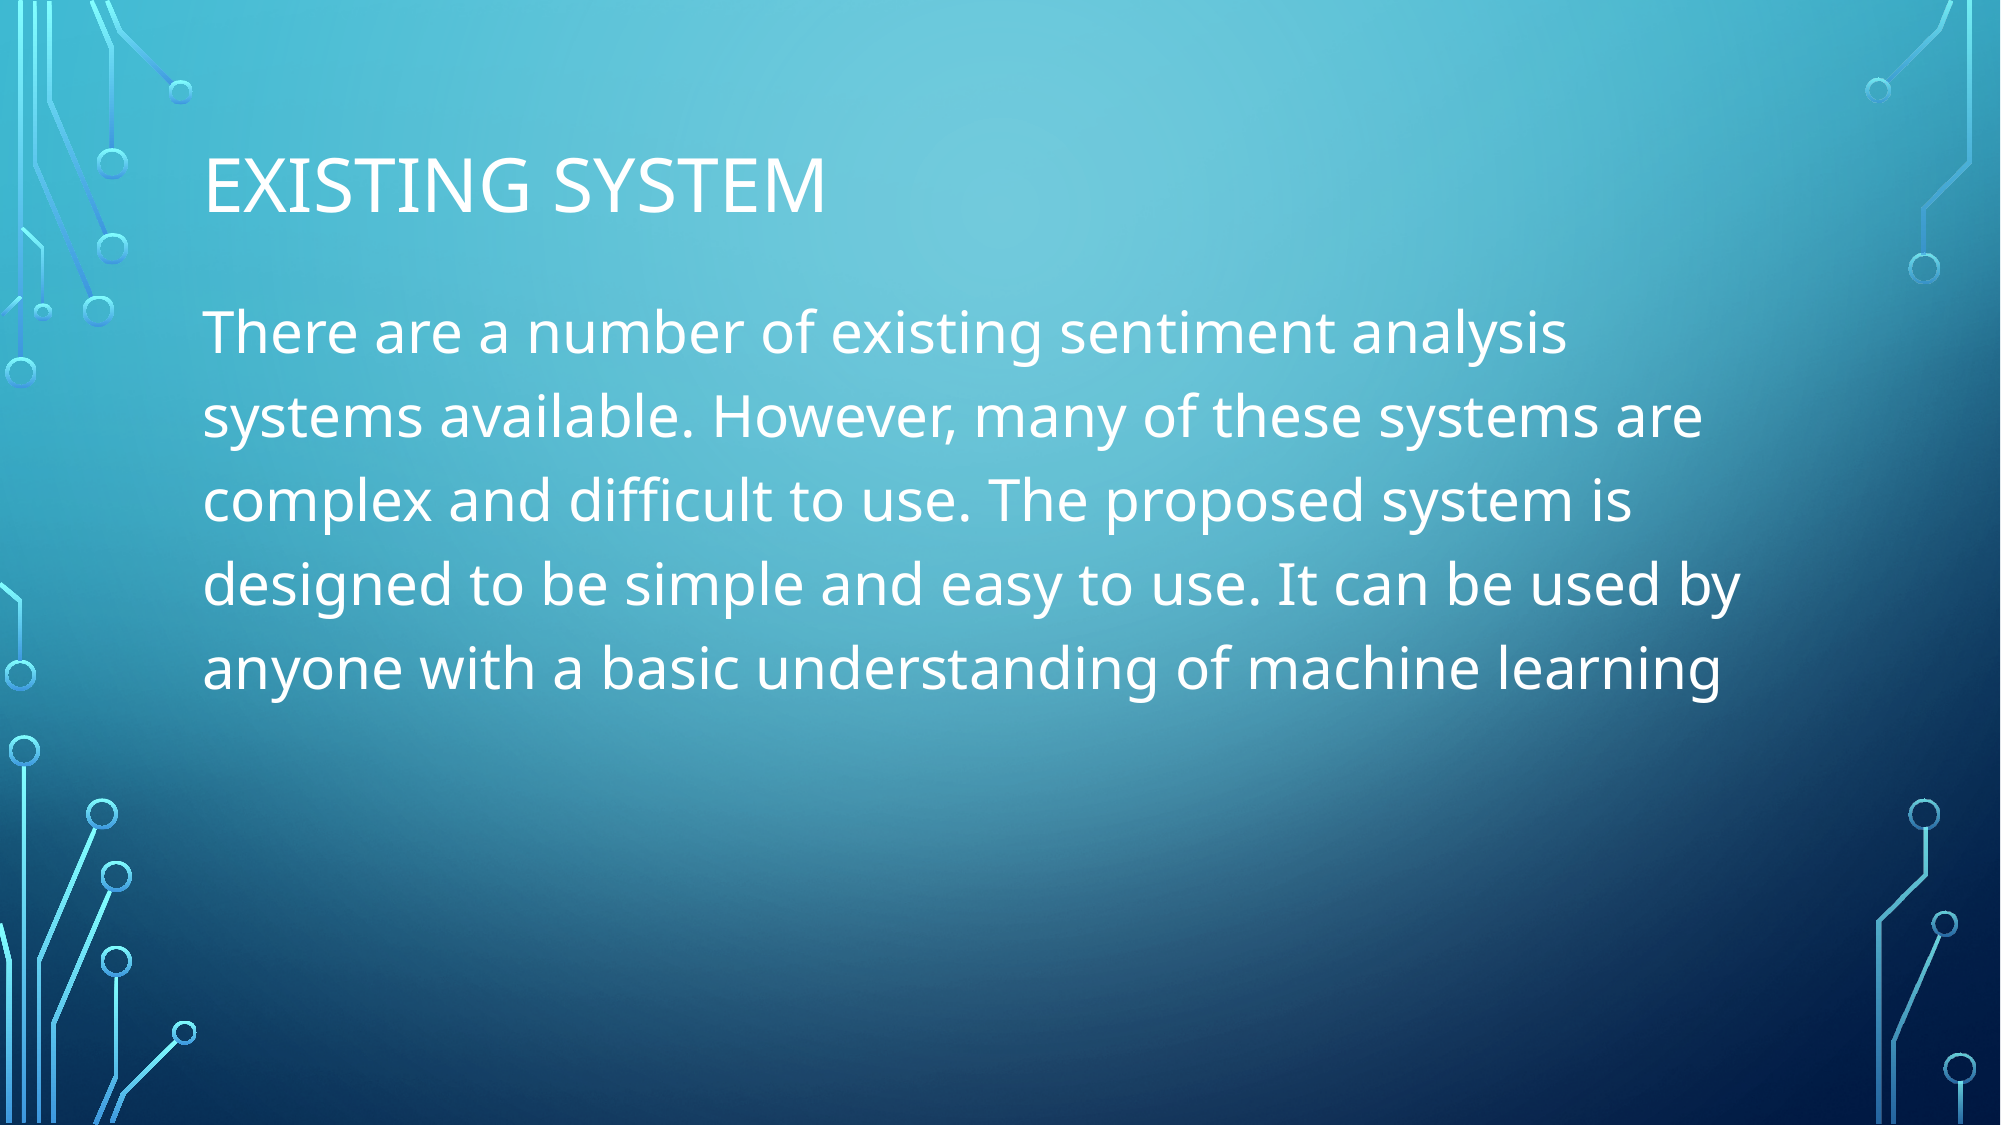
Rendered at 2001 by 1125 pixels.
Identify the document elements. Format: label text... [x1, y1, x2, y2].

title Existing system [187, 101, 1813, 274]
list There are a number of existing sentiment analysis systems available. However, many of these systems are complex and difficult to use. The proposed system is designed to be simple and easy to use. It can be used by anyone with a basic understanding of machine learning [187, 274, 1813, 950]
